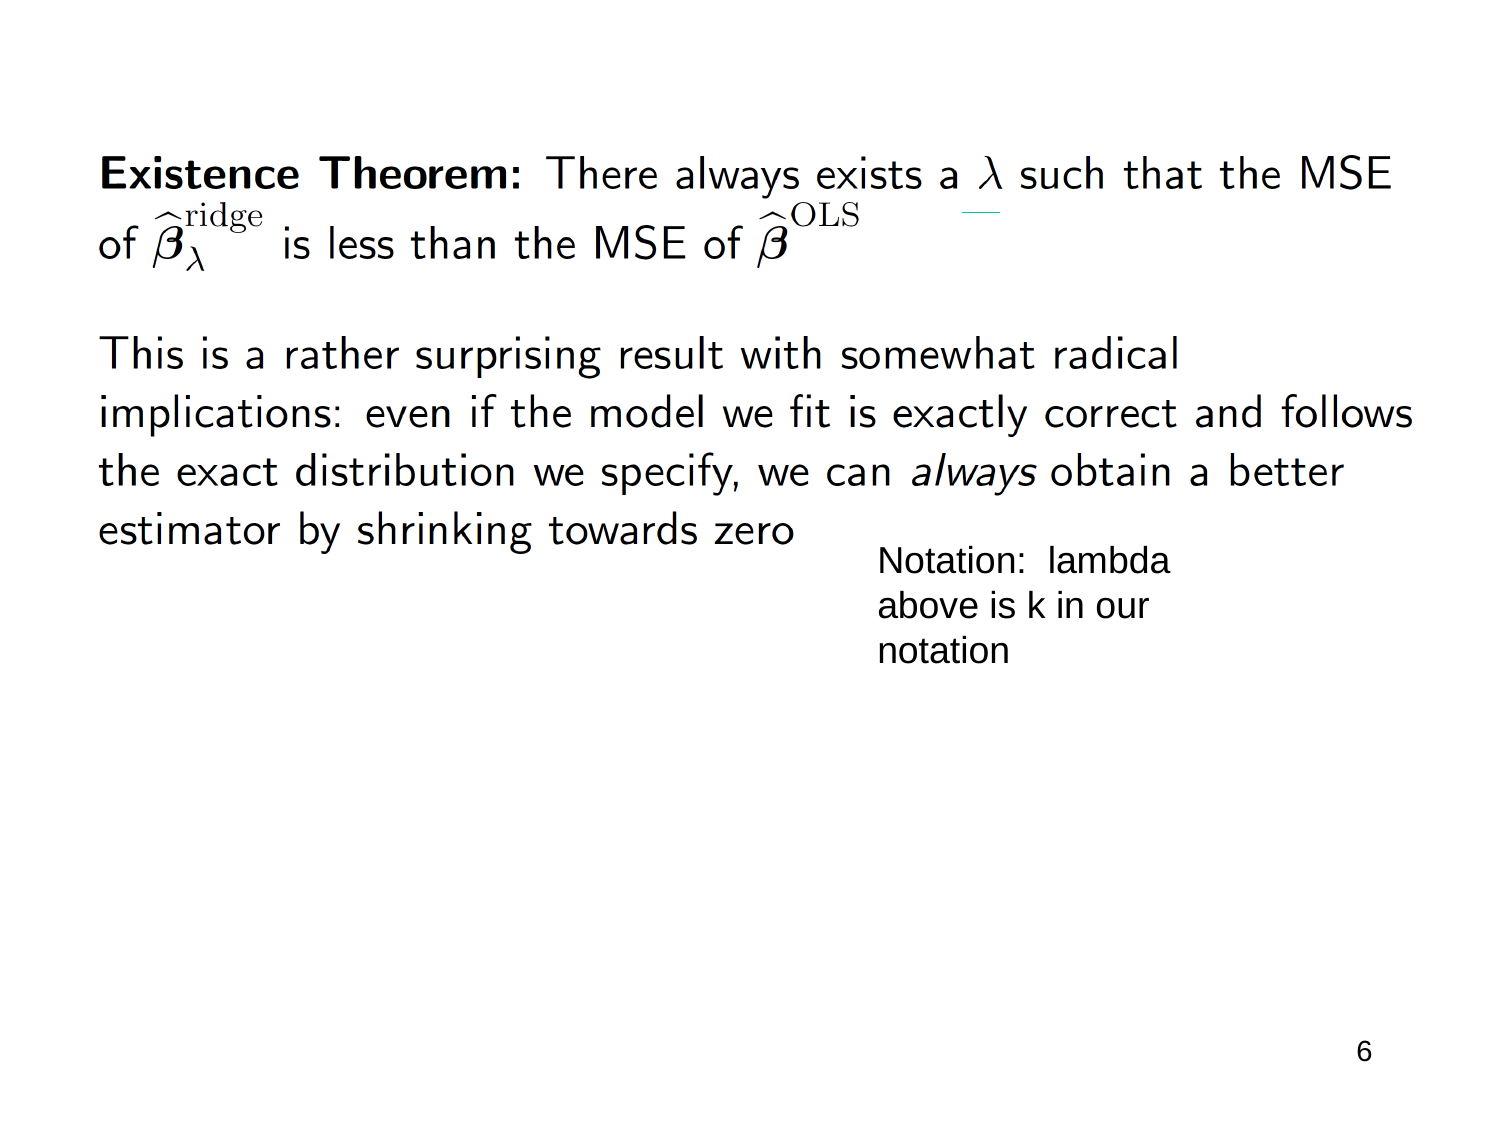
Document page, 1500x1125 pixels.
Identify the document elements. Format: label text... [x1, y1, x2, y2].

slide_number 6 [1074, 1025, 1388, 1100]
picture [74, 60, 1478, 713]
